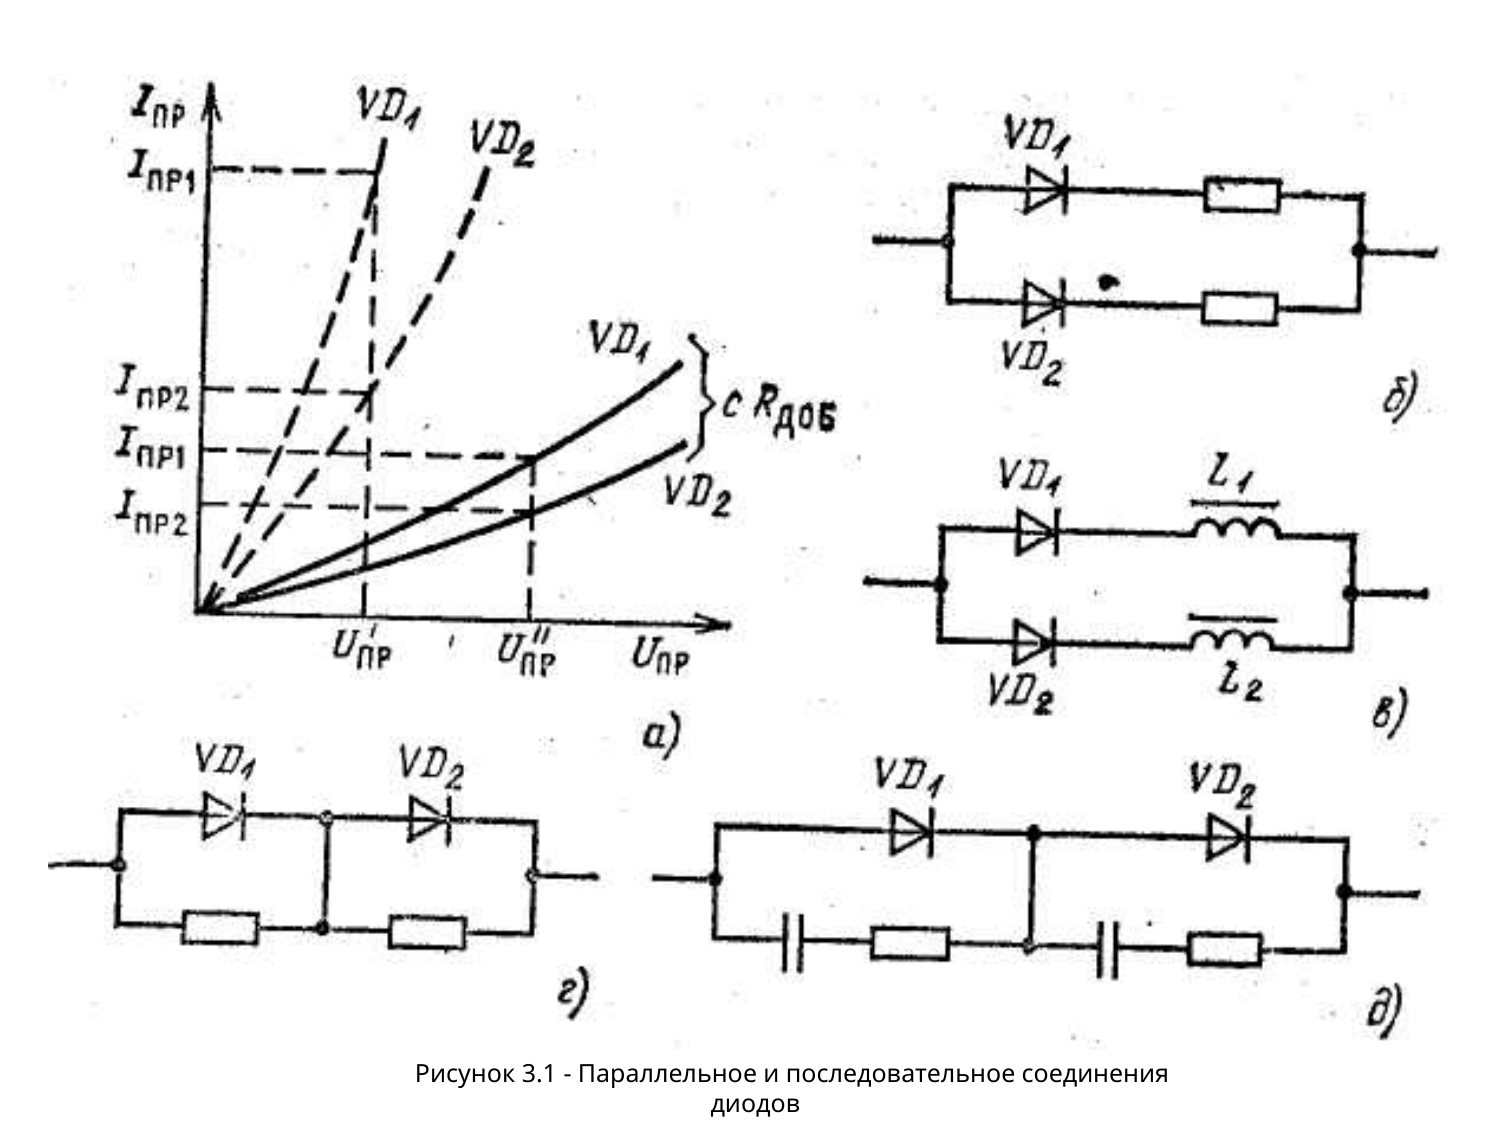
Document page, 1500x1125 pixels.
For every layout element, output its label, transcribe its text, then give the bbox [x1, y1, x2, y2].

text_box Рисунок 3.1 - Параллельное и последовательное соединения диодов [322, 1065, 1190, 1110]
picture [48, 74, 1452, 1051]
